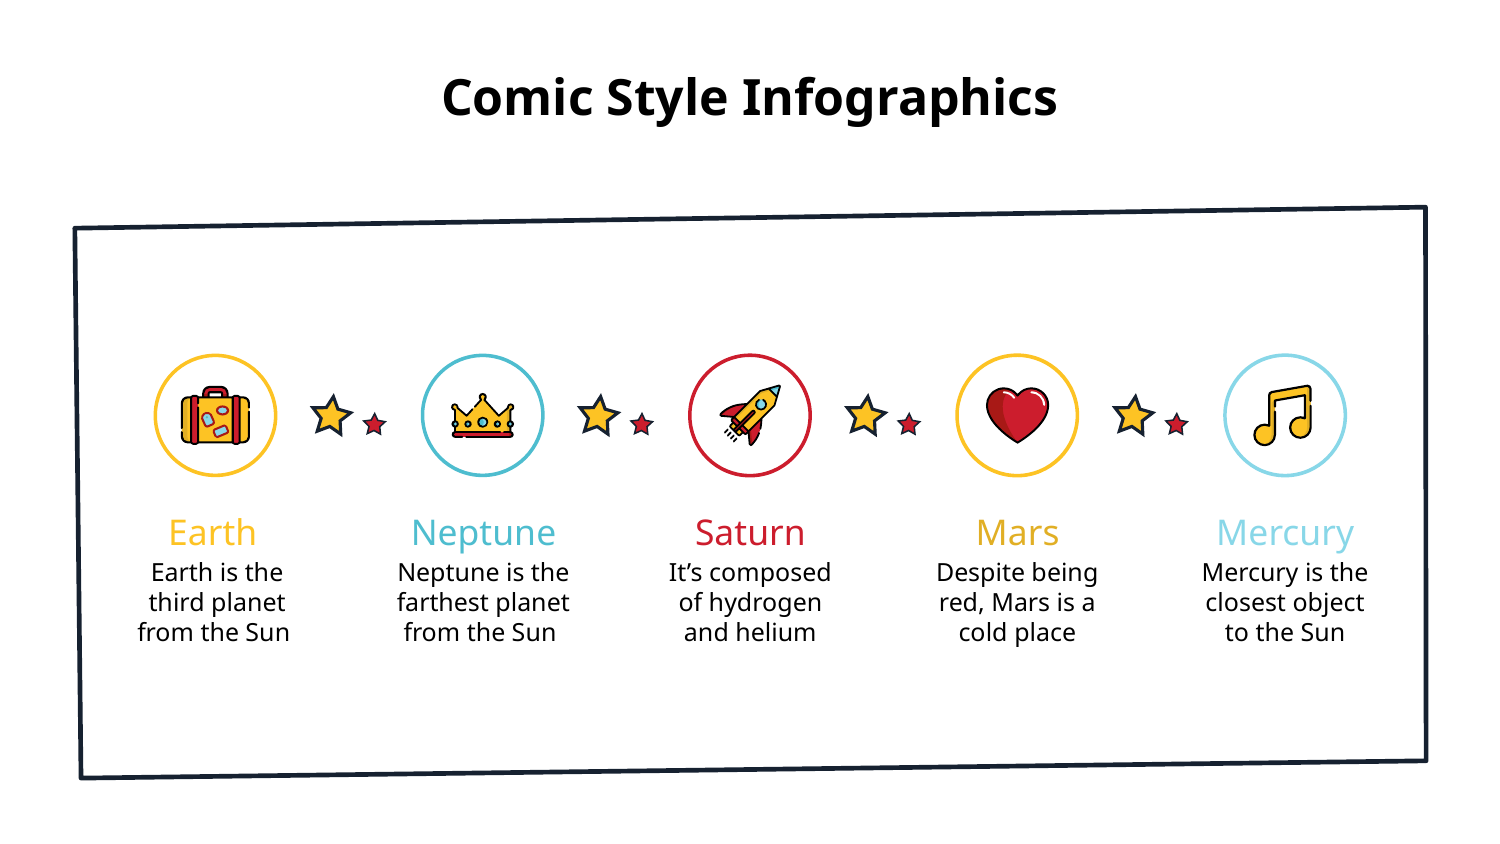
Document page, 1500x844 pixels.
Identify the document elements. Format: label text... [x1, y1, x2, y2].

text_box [180, 385, 251, 446]
text_box [631, 413, 653, 435]
text_box [74, 207, 1427, 779]
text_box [312, 396, 386, 435]
text_box [688, 354, 812, 477]
text_box Mars [903, 508, 1132, 555]
text_box It’s composed of hydrogen and helium [646, 557, 855, 645]
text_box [449, 392, 516, 439]
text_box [718, 384, 782, 447]
text_box Neptune is the farthest planet from the Sun [379, 557, 588, 645]
text_box [421, 354, 544, 477]
text_box Saturn [636, 508, 865, 555]
text_box Neptune [369, 508, 598, 555]
text_box Earth [102, 508, 332, 555]
text_box Earth is the third planet from the Sun [113, 557, 321, 645]
text_box Despite being red, Mars is a cold place [913, 557, 1122, 645]
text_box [985, 387, 1050, 444]
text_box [847, 396, 921, 435]
text_box [956, 354, 1079, 477]
title Comic Style Infographics [29, 50, 1471, 145]
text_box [1252, 384, 1312, 447]
text_box Mercury [1170, 508, 1400, 555]
text_box [1223, 354, 1347, 477]
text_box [1114, 396, 1188, 435]
text_box [580, 396, 618, 435]
text_box Mercury is the closest object to the Sun [1181, 557, 1389, 645]
text_box [154, 354, 277, 477]
